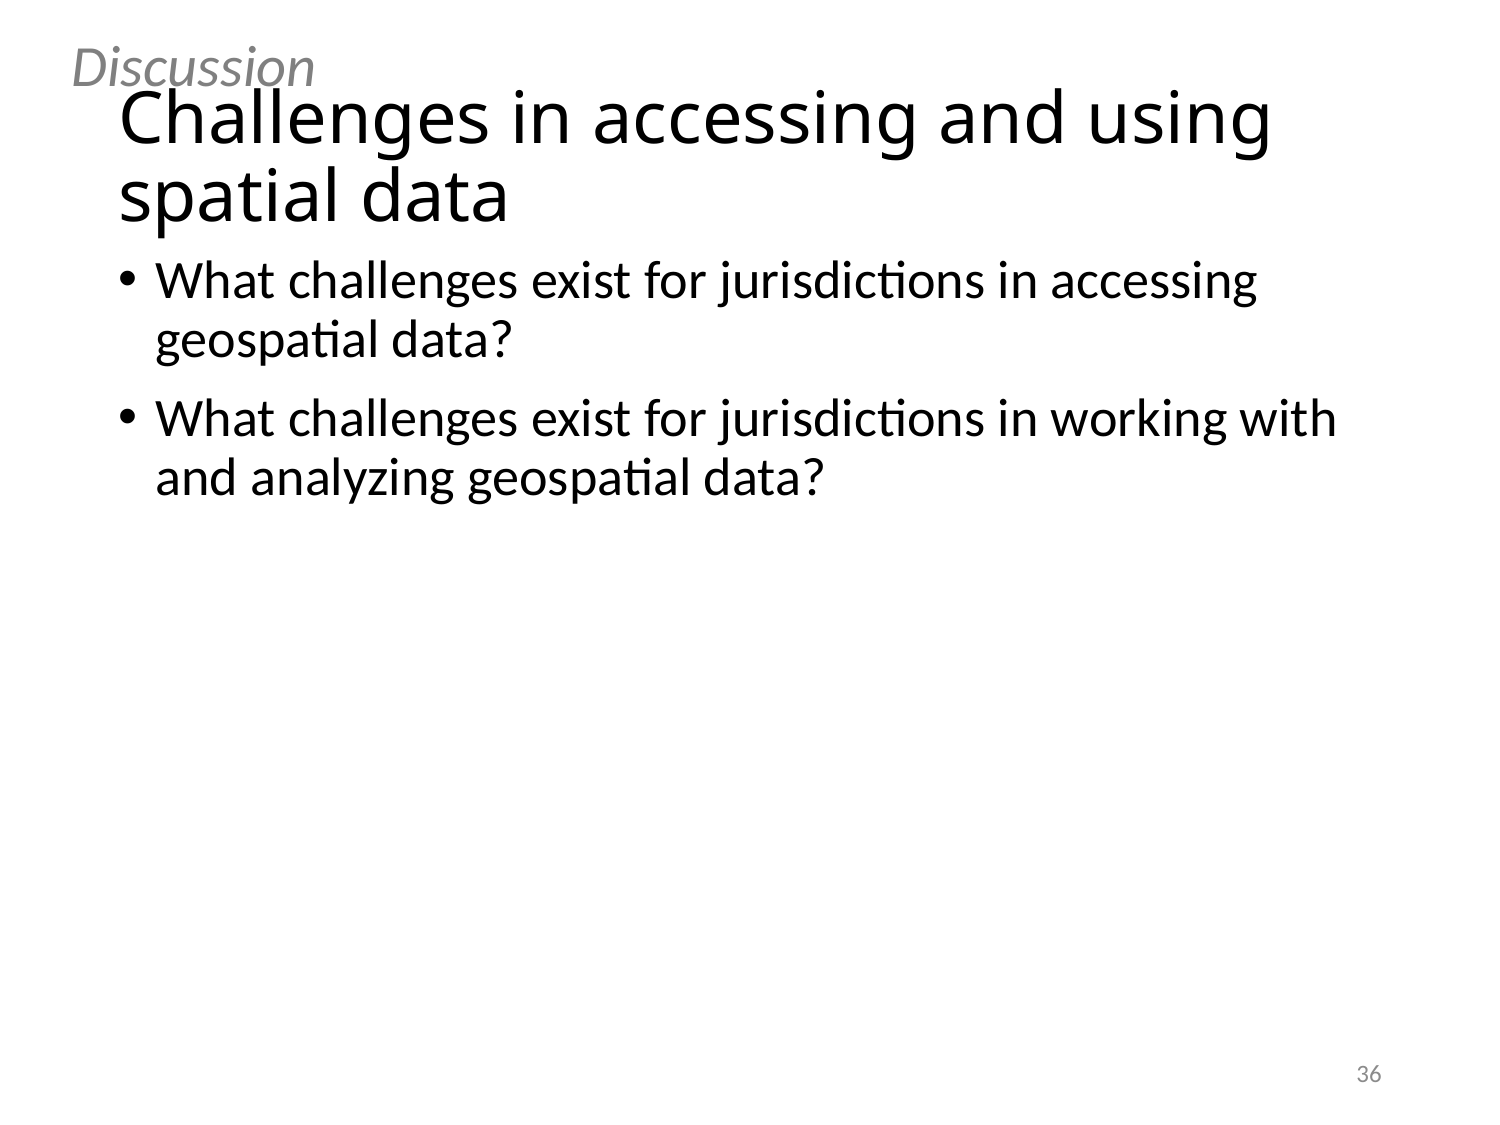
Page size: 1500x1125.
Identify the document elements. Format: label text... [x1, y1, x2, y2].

title Challenges in accessing and using spatial data [103, 73, 1444, 245]
slide_number 36 [1059, 1042, 1397, 1103]
list Discussion [56, 28, 642, 108]
list What challenges exist for jurisdictions in accessing geospatial data? What challenges exist for jurisdictions in working with and analyzing geospatial data? [103, 244, 1397, 1014]
